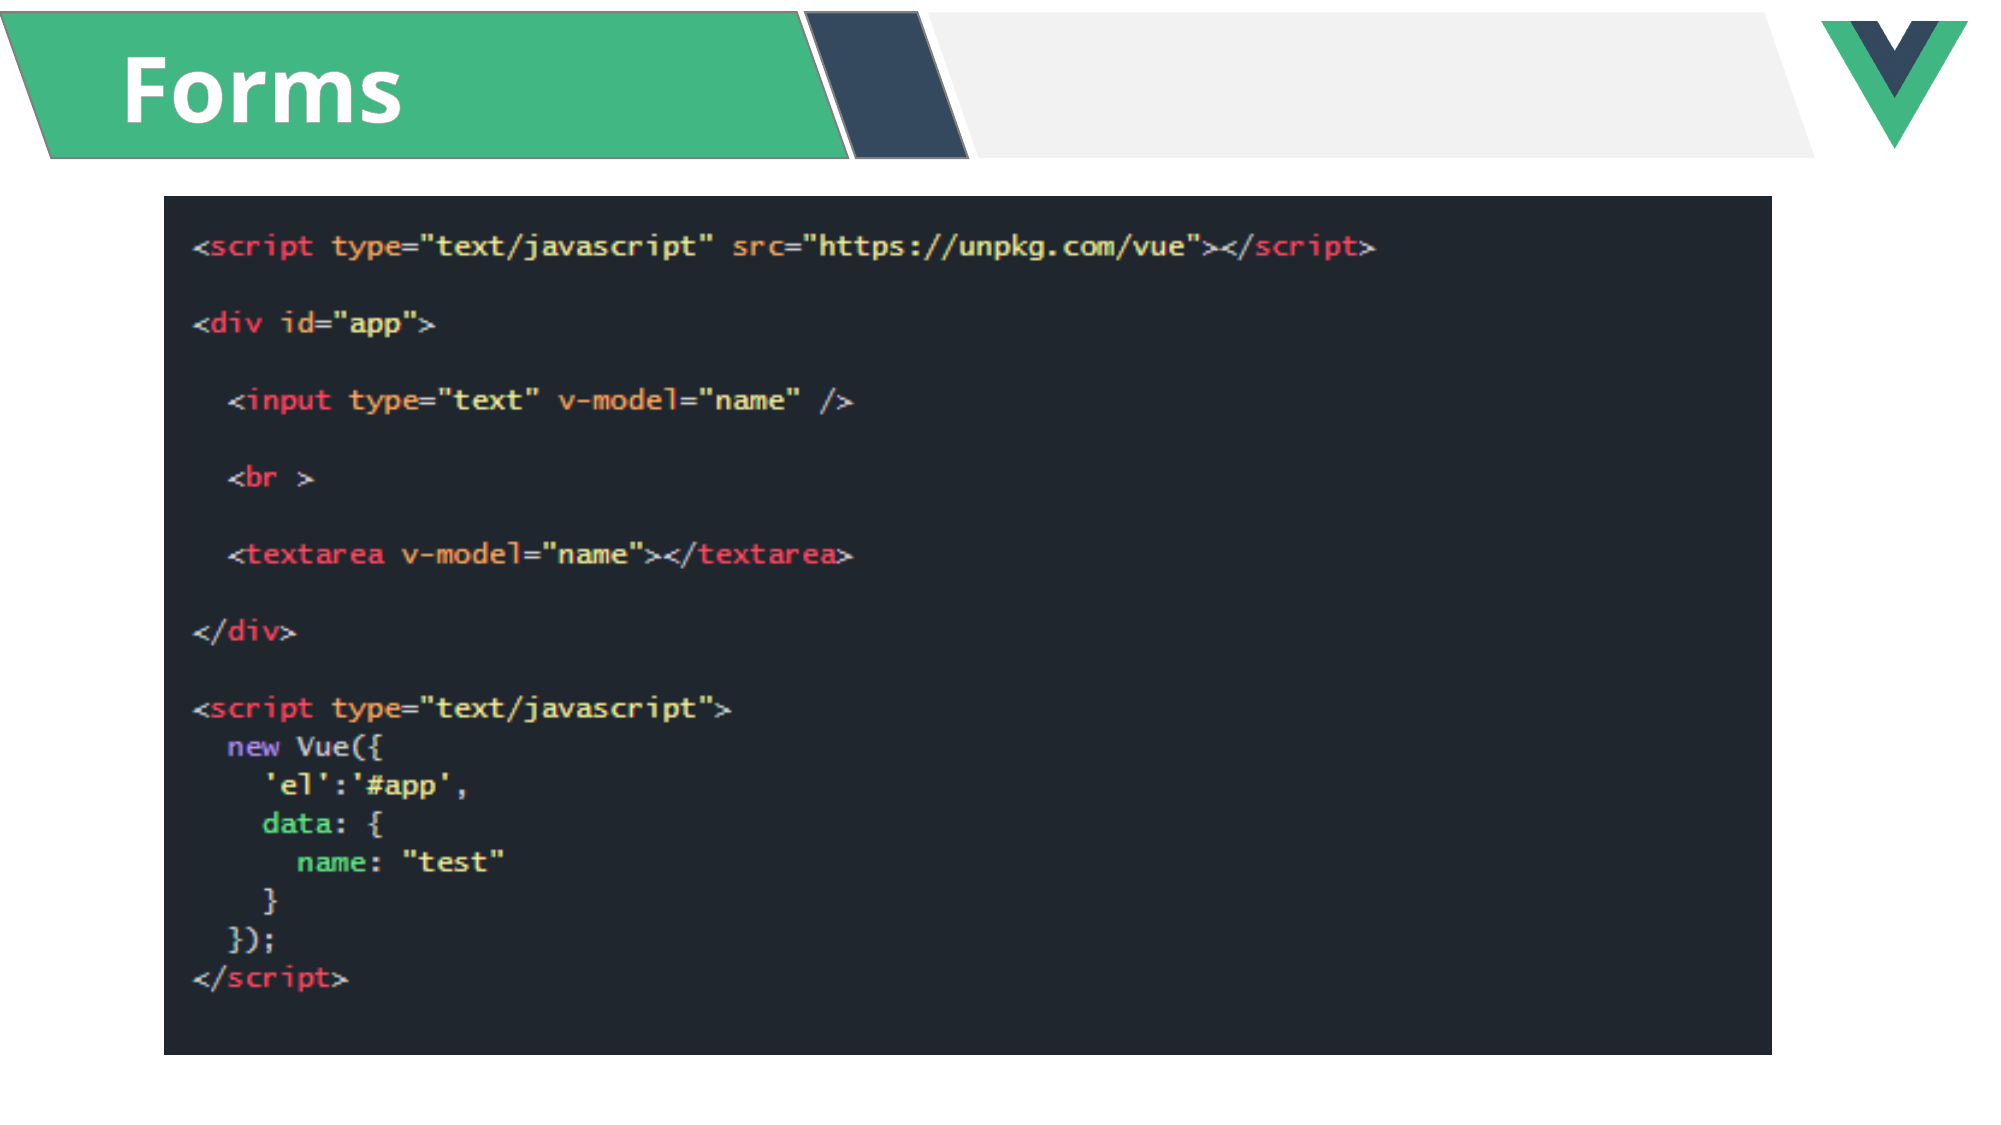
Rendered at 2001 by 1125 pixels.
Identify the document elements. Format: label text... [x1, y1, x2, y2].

picture [164, 196, 1772, 1055]
text_box Forms [104, 23, 419, 149]
text_box [0, 11, 850, 160]
text_box [803, 11, 970, 160]
picture [1821, 11, 1968, 159]
text_box [926, 11, 1817, 160]
